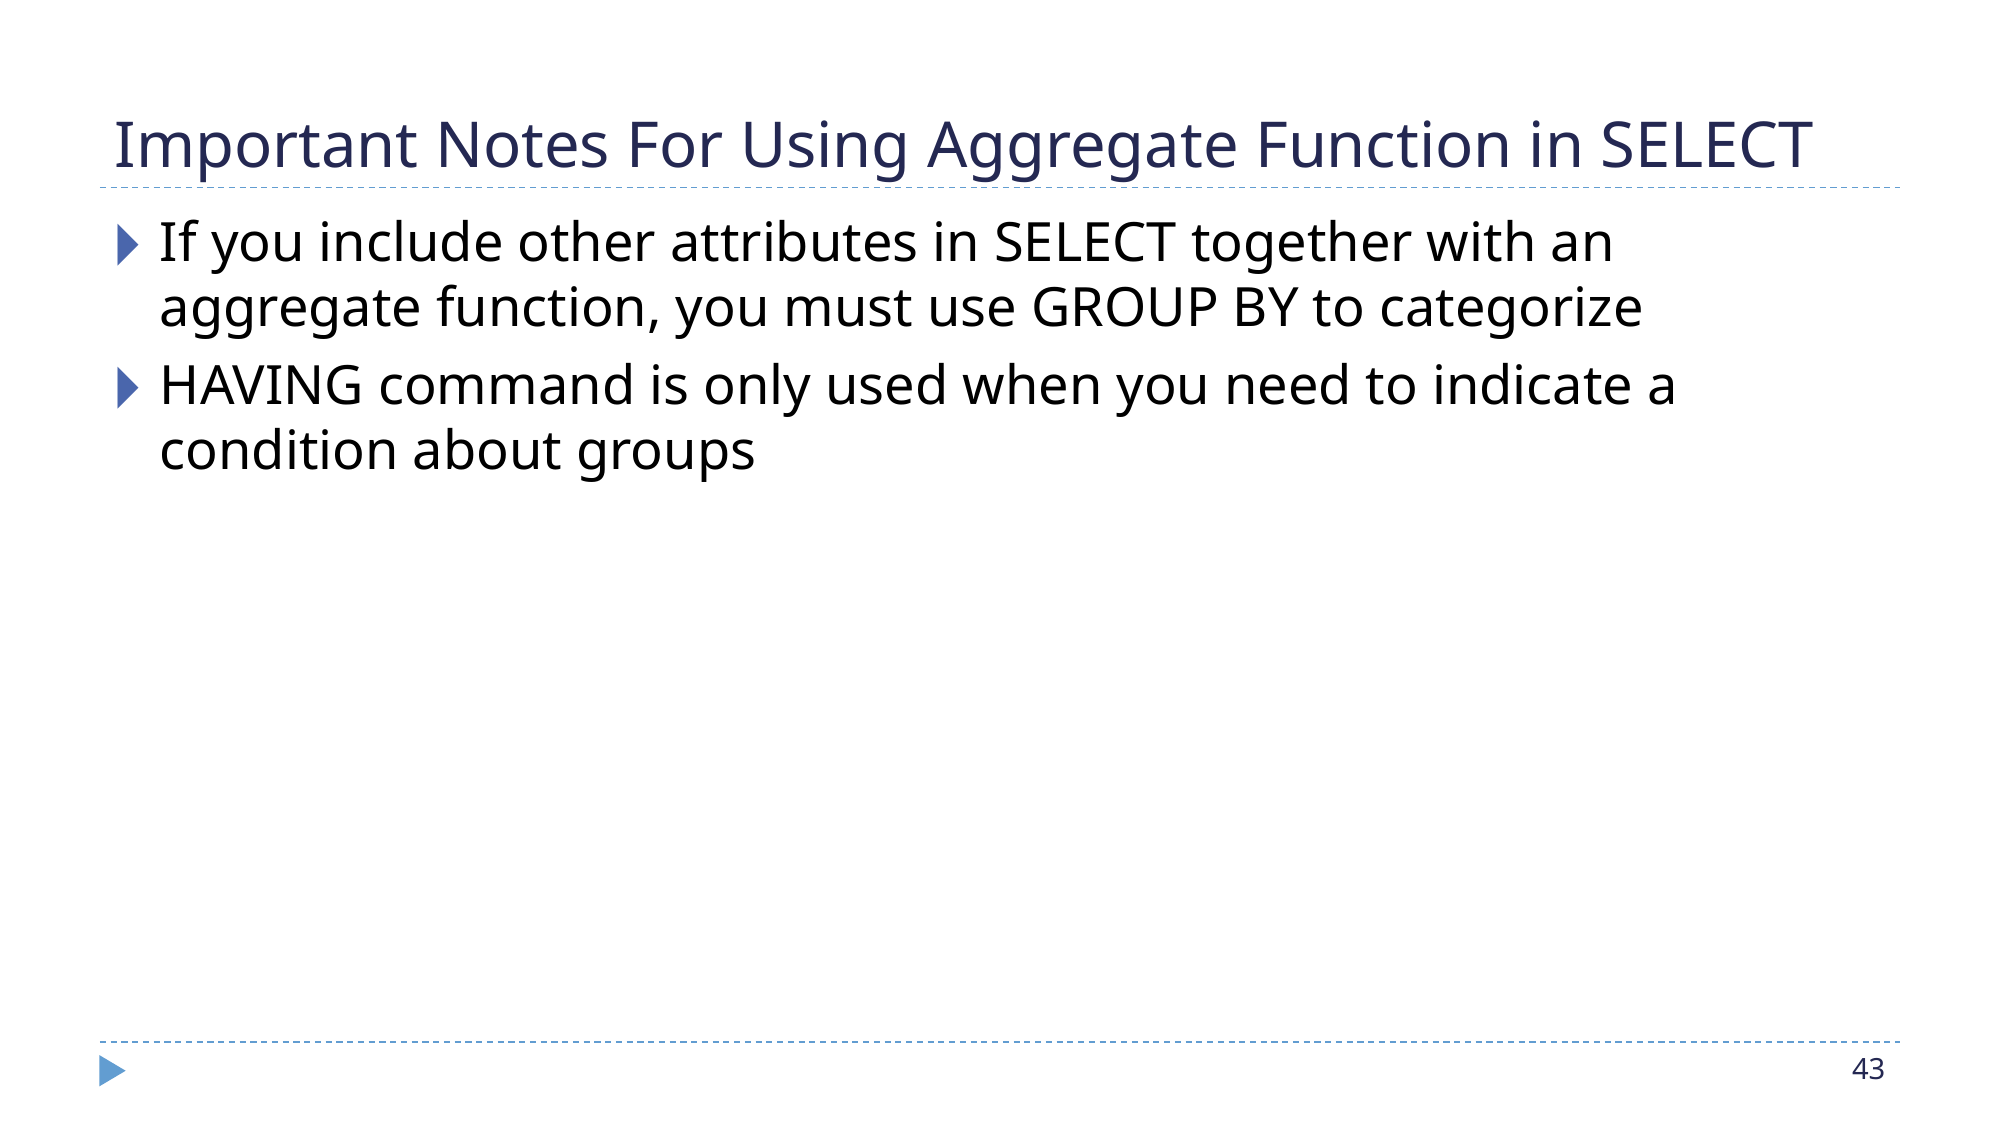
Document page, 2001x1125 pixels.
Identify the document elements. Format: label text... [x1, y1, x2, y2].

list If you include other attributes in SELECT together with an aggregate function, you must use GROUP BY to categorize HAVING command is only used when you need to indicate a condition about groups [99, 200, 1900, 1010]
text_box ‹#› [1399, 1042, 1901, 1103]
title Important Notes For Using Aggregate Function in SELECT [99, 24, 1900, 188]
